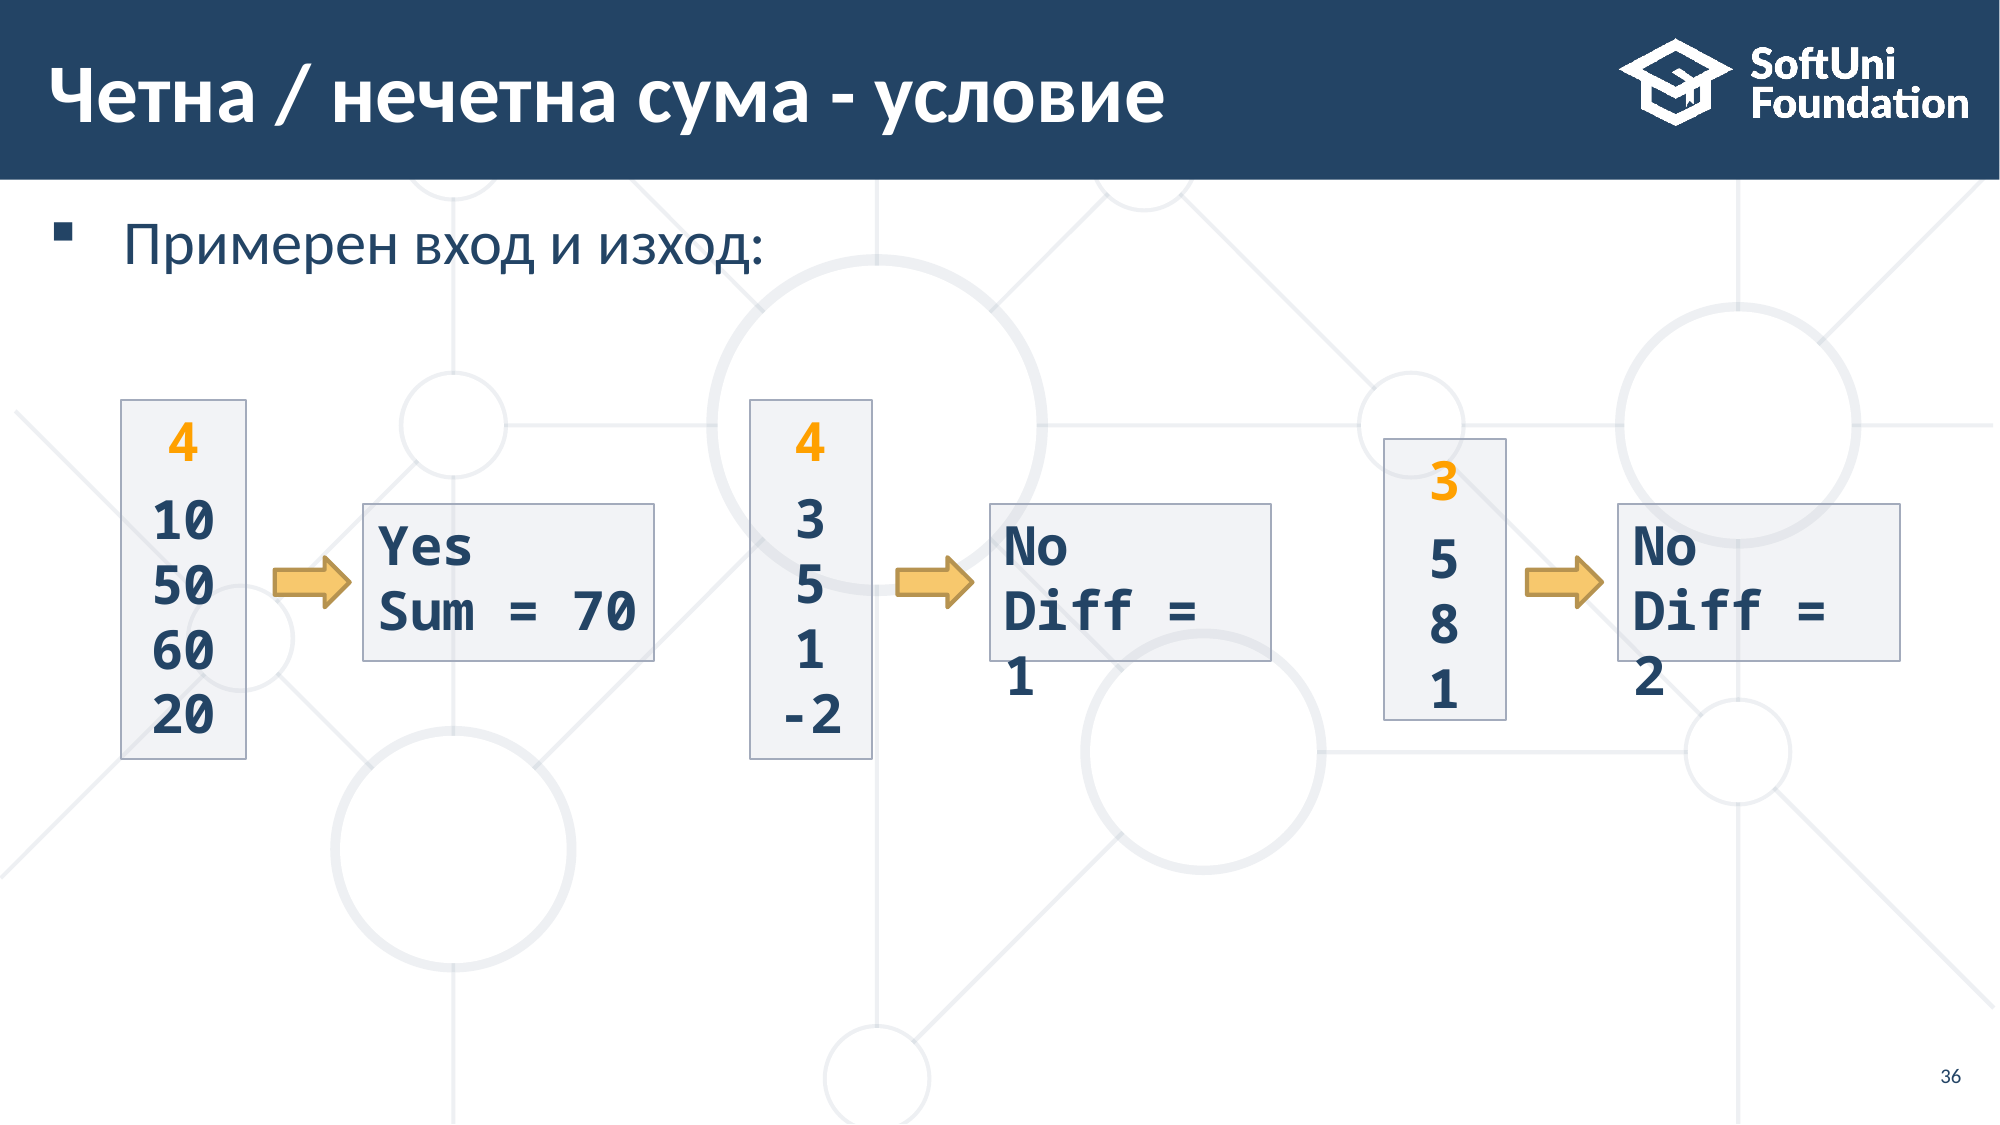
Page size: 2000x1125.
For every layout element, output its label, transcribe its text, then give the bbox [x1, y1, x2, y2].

title Четна / нечетна сума - условие [31, 16, 1591, 162]
picture [1618, 38, 1968, 126]
list Примерен вход и изход: [31, 196, 1970, 1050]
text_box No Diff = 1 [989, 503, 1272, 661]
text_box Yes Sum = 70 [362, 503, 655, 661]
slide_number 36 [1896, 1049, 1968, 1101]
text_box 4 10 50 60 20 [121, 400, 247, 759]
text_box 3 5 8 1 [1383, 439, 1506, 720]
text_box [272, 555, 352, 610]
text_box [1524, 555, 1605, 610]
text_box No Diff = 2 [1618, 503, 1900, 661]
text_box 4 3 5 1 -2 [749, 399, 872, 760]
text_box [895, 555, 975, 610]
